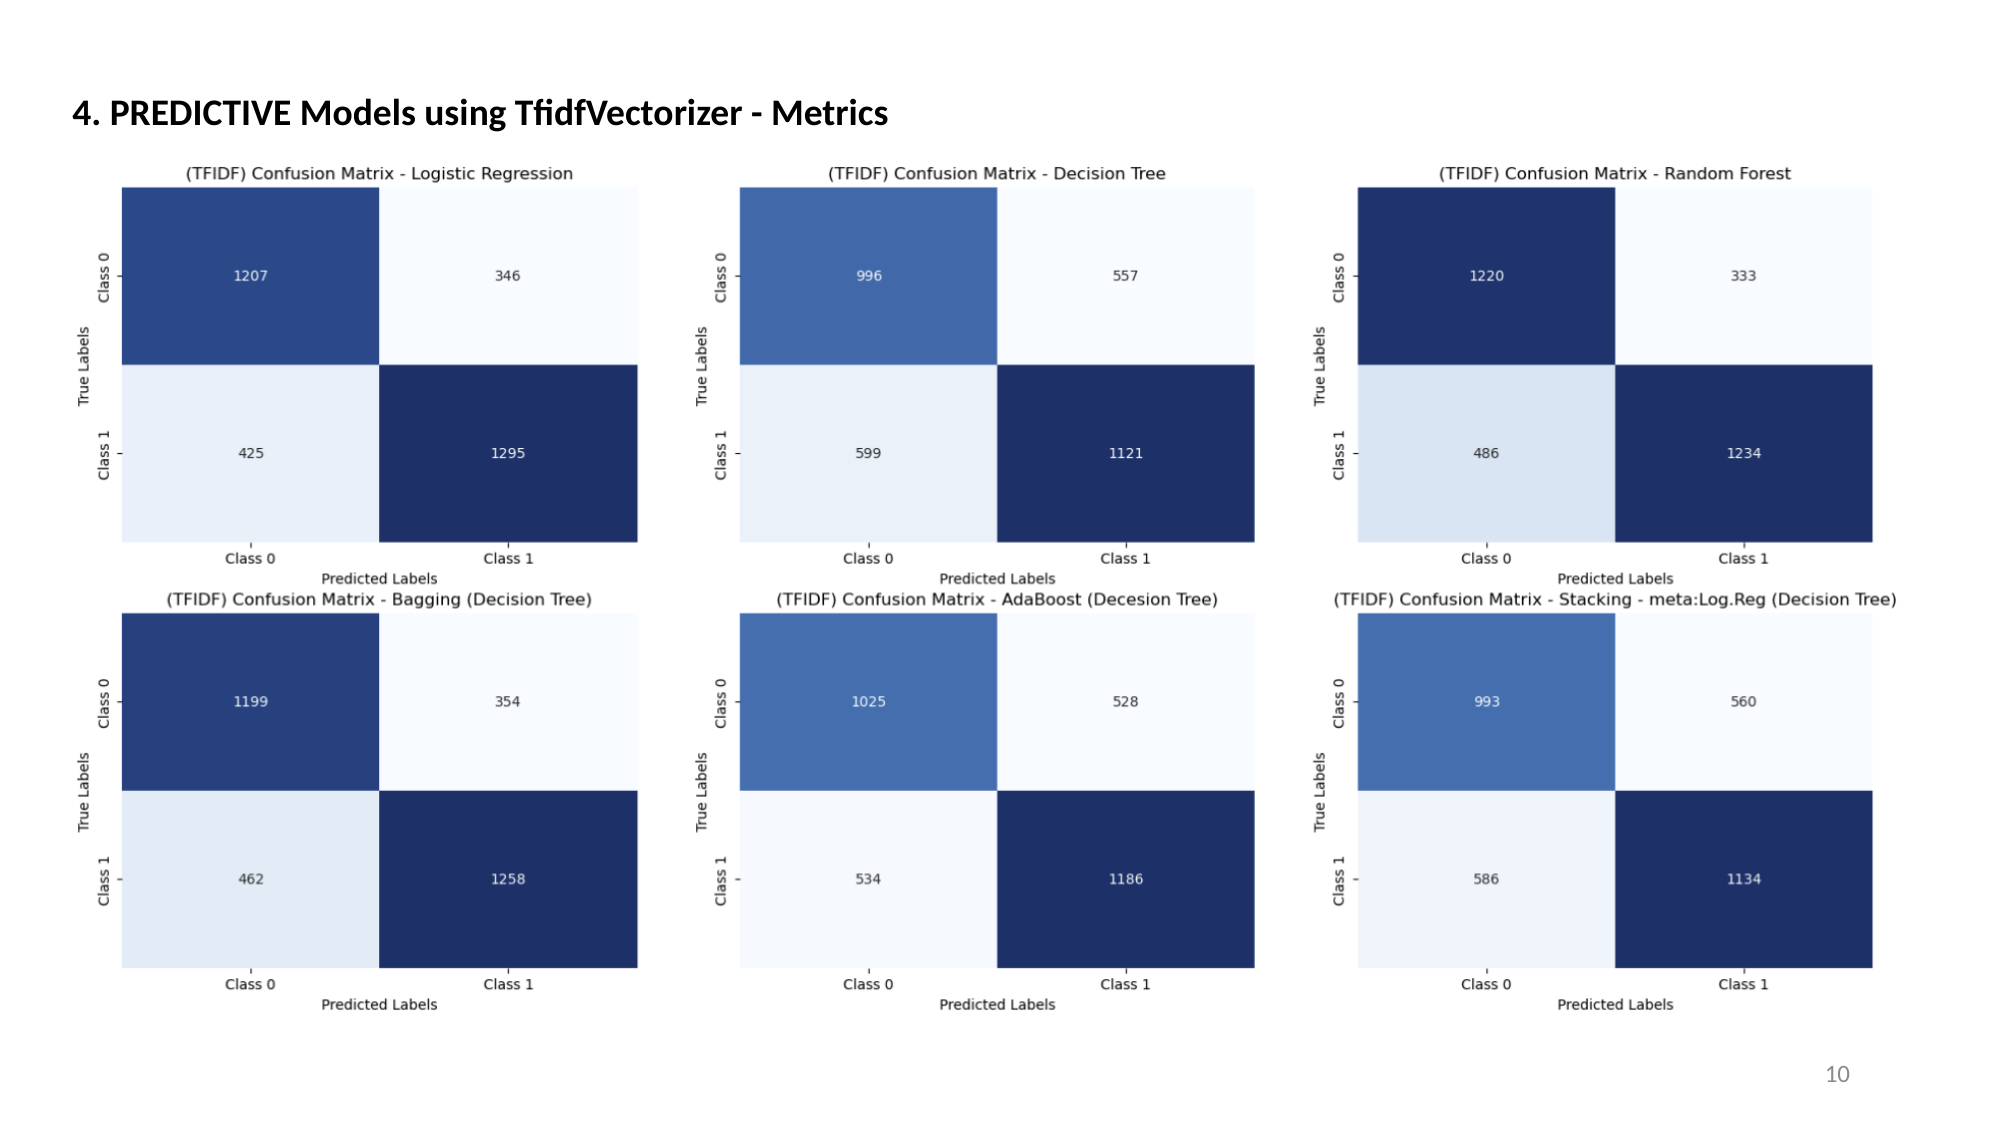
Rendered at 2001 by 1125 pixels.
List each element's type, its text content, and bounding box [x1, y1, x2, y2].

slide_number 10 [1415, 1042, 1866, 1103]
picture [57, 157, 1906, 1031]
text_box 4. PREDICTIVE Models using TfidfVectorizer - Metrics [57, 80, 1466, 141]
